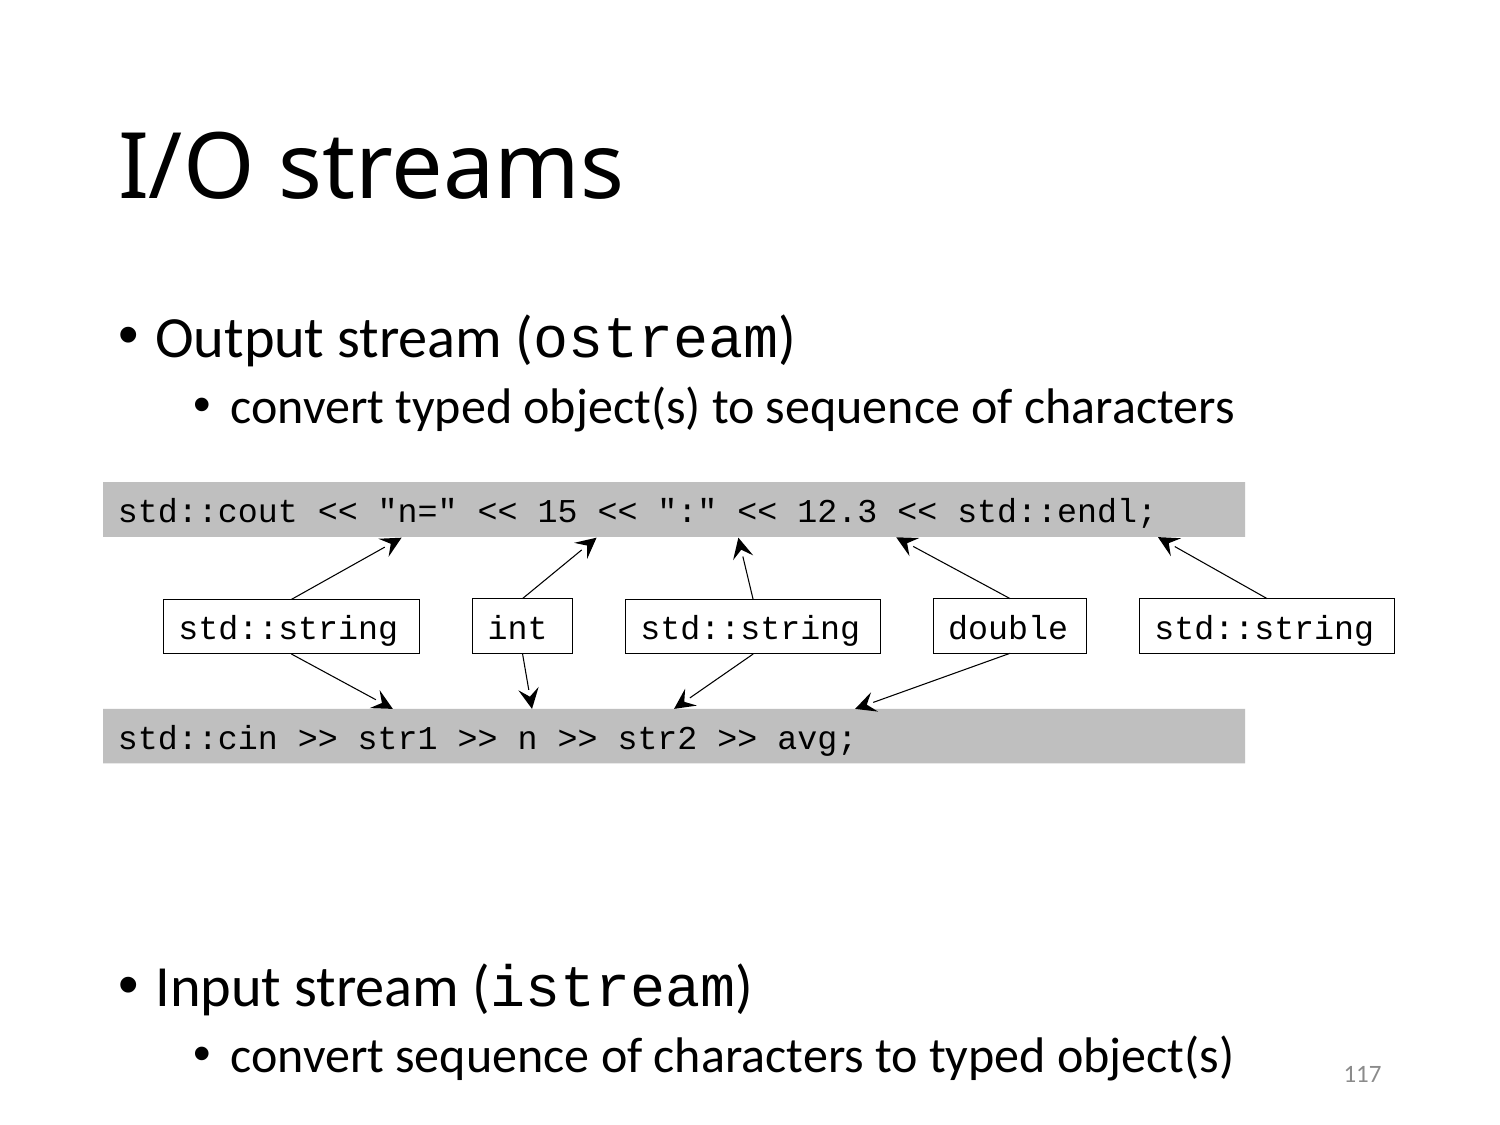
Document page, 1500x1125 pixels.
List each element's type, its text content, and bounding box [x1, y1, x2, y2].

text_box std::cin >> str1 >> n >> str2 >> avg; [103, 708, 1246, 764]
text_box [472, 537, 597, 709]
slide_number 117 [1059, 1042, 1397, 1103]
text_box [855, 537, 1087, 709]
text_box std::cout << "n=" << 15 << ":" << 12.3 << std::endl; [103, 482, 1246, 537]
title I/O streams [103, 59, 1397, 278]
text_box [1139, 537, 1395, 655]
list Output stream (ostream) convert typed object(s) to sequence of characters Input stream (istream) convert sequence of characters to typed object(s) [103, 299, 1397, 1014]
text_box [625, 537, 855, 709]
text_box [163, 537, 420, 709]
